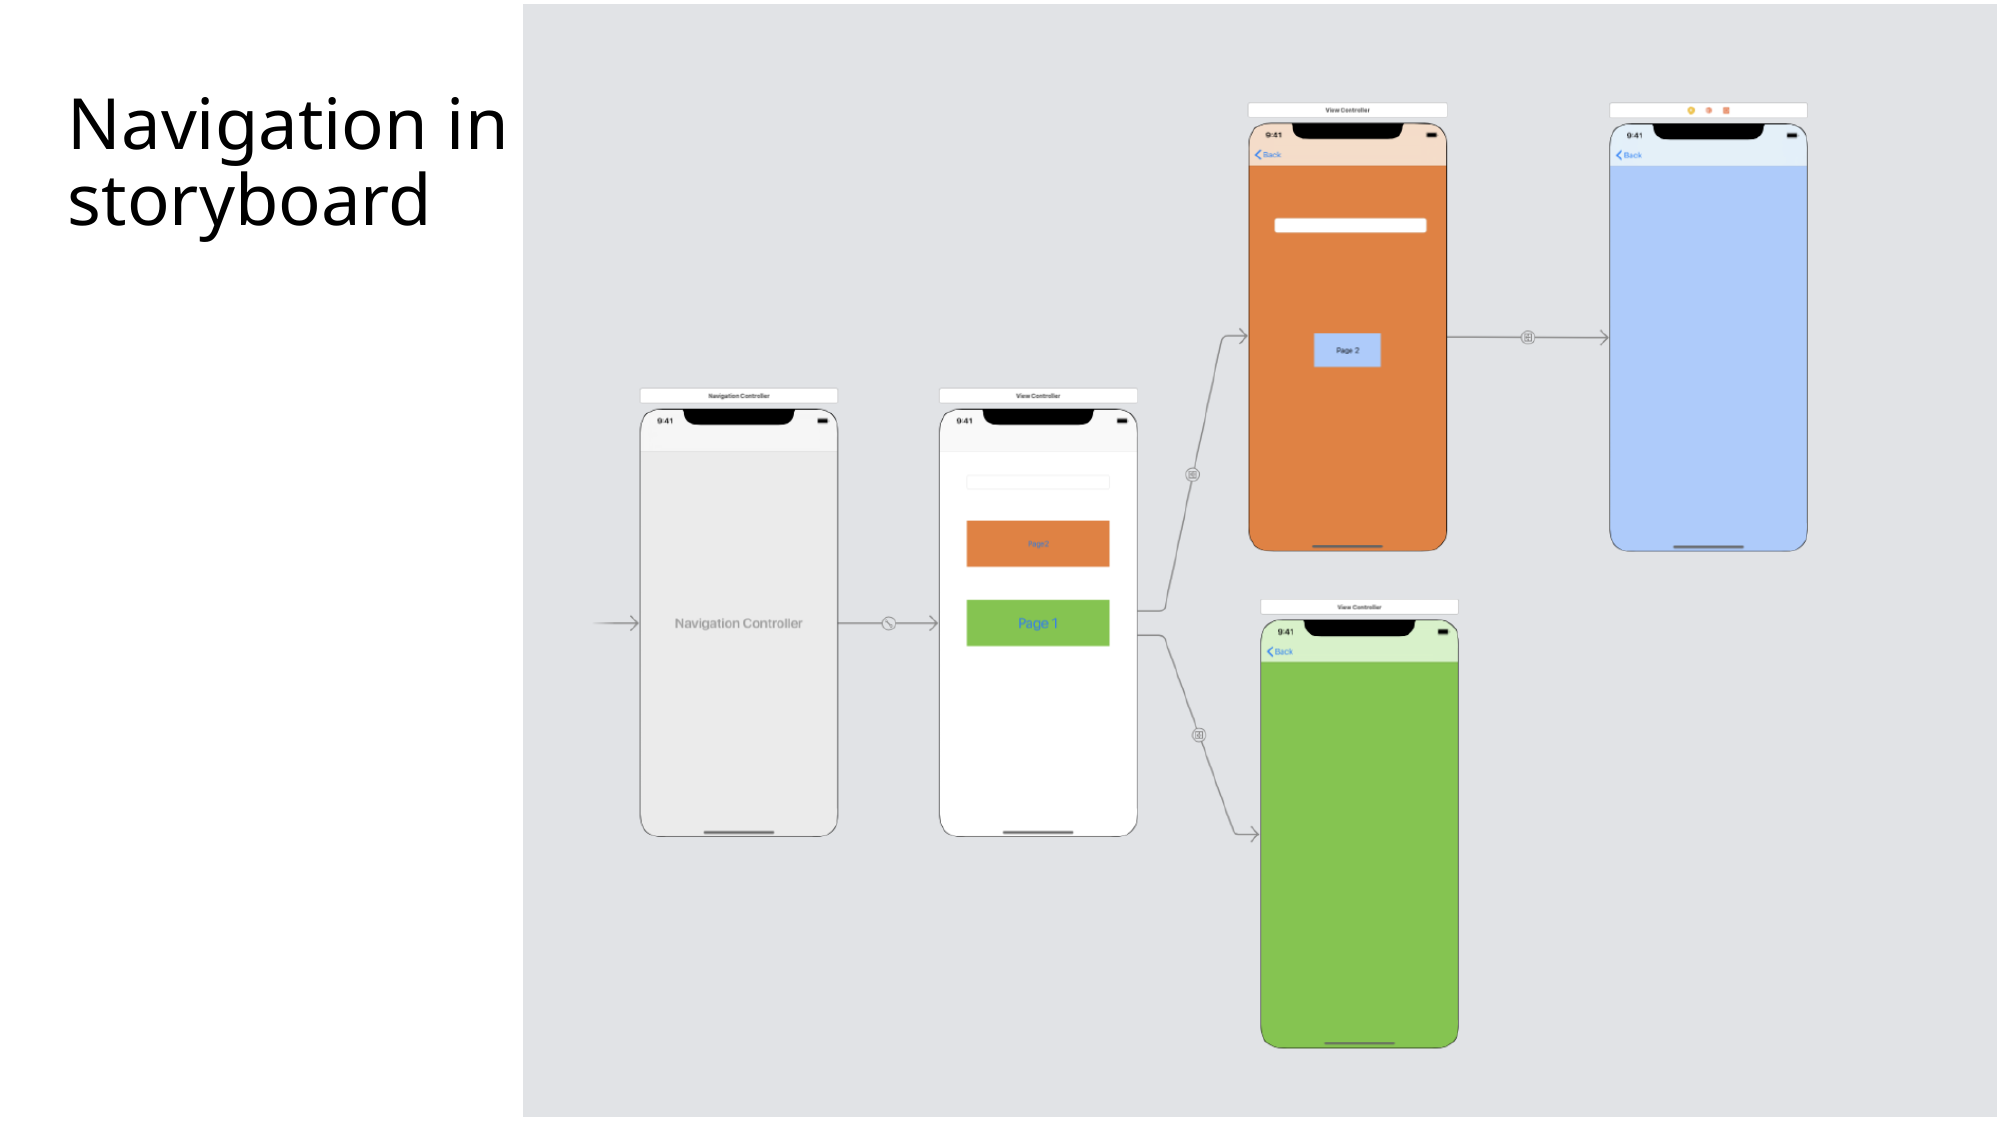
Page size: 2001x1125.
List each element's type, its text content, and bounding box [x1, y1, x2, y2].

title Navigation in storyboard [52, 55, 517, 274]
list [517, 0, 2000, 1121]
